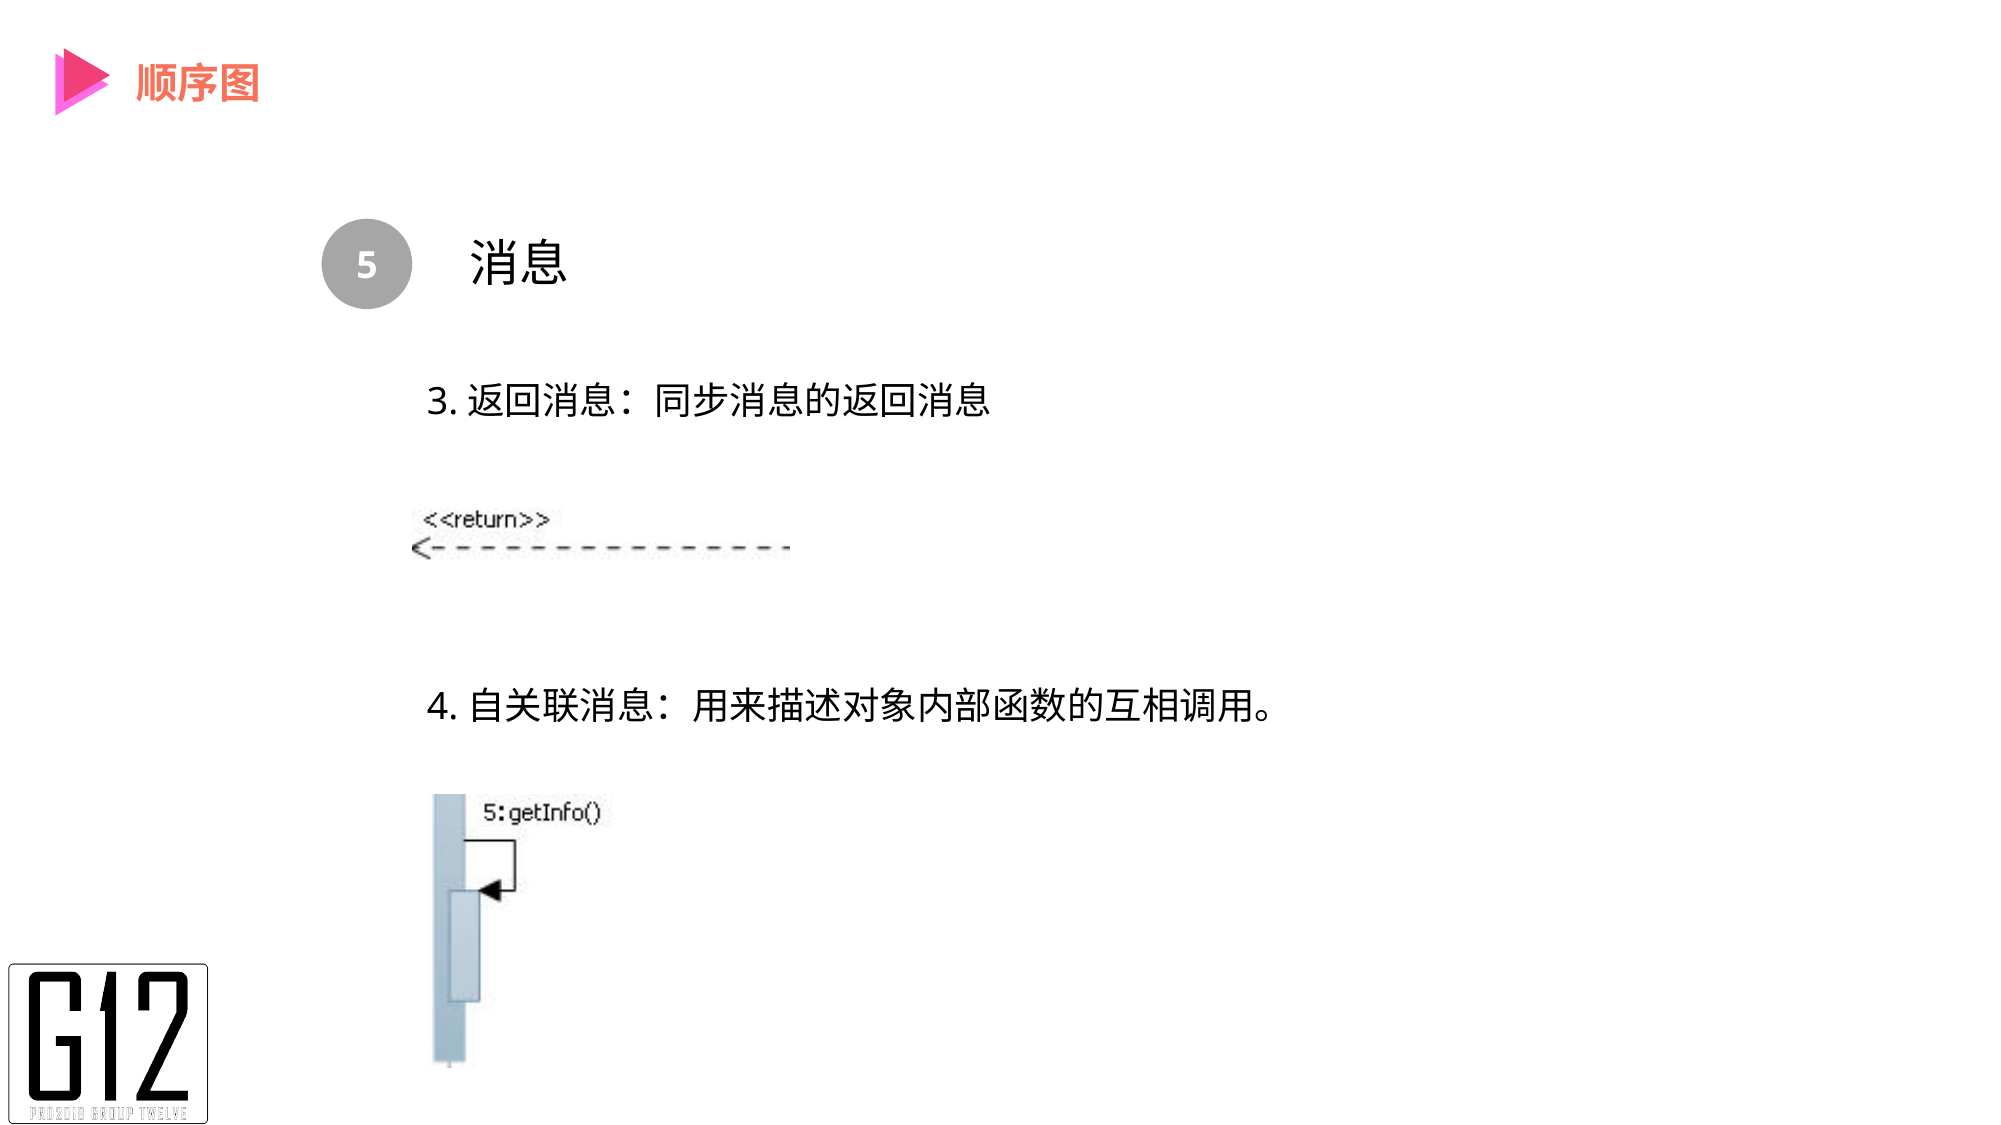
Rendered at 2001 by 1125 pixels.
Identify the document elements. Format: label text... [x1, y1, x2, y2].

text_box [55, 48, 111, 116]
picture [412, 492, 790, 585]
text_box 3.返回消息：同步消息的返回消息 [412, 347, 1709, 430]
text_box 消息 [454, 223, 1042, 299]
picture [412, 794, 615, 1068]
text_box 顺序图 [121, 48, 455, 114]
picture [3, 942, 214, 1125]
text_box 5 [320, 217, 414, 311]
text_box 4.自关联消息：用来描述对象内部函数的互相调用。 [412, 651, 1709, 735]
